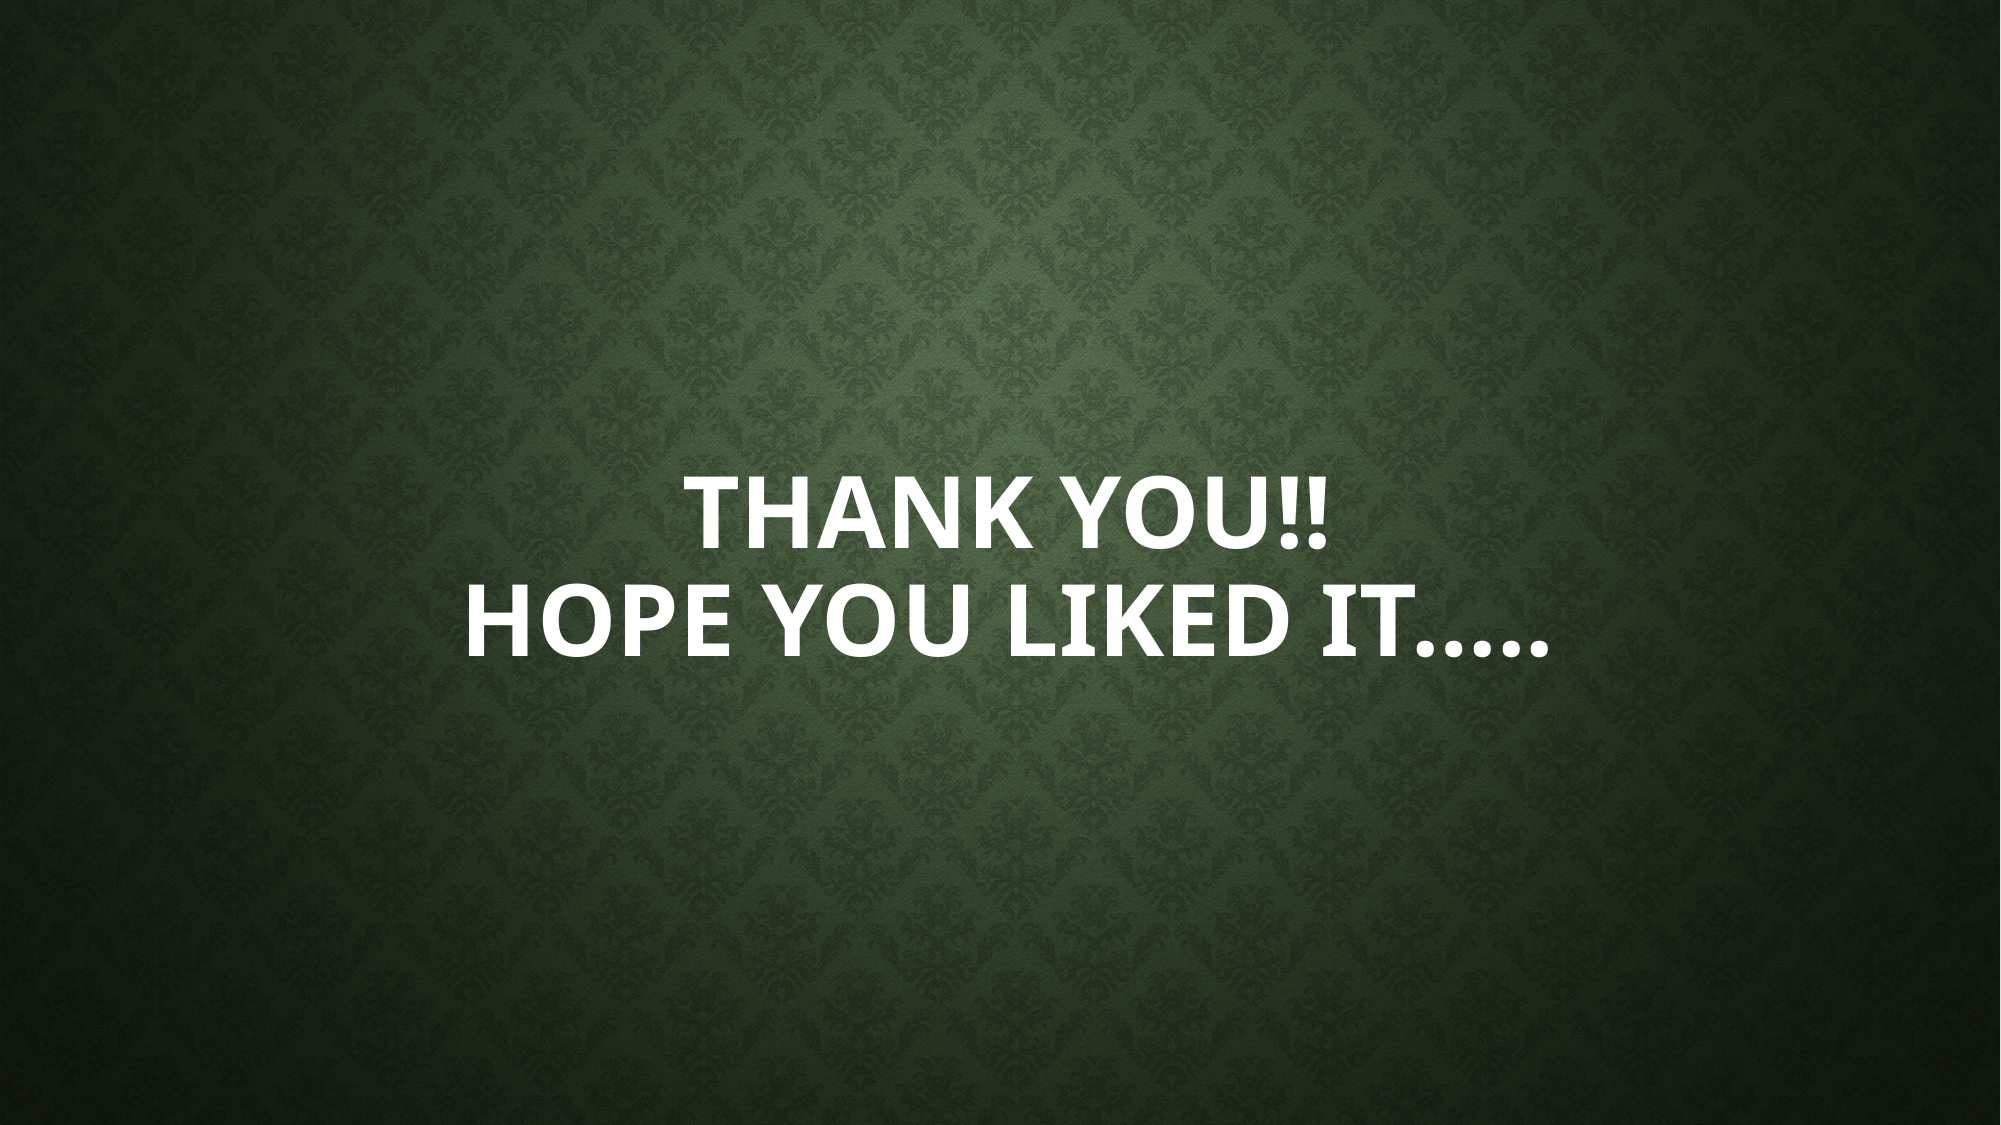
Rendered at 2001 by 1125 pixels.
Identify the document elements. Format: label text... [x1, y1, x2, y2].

title THANK YOU!! Hope you liked it….. [158, 122, 1857, 1019]
